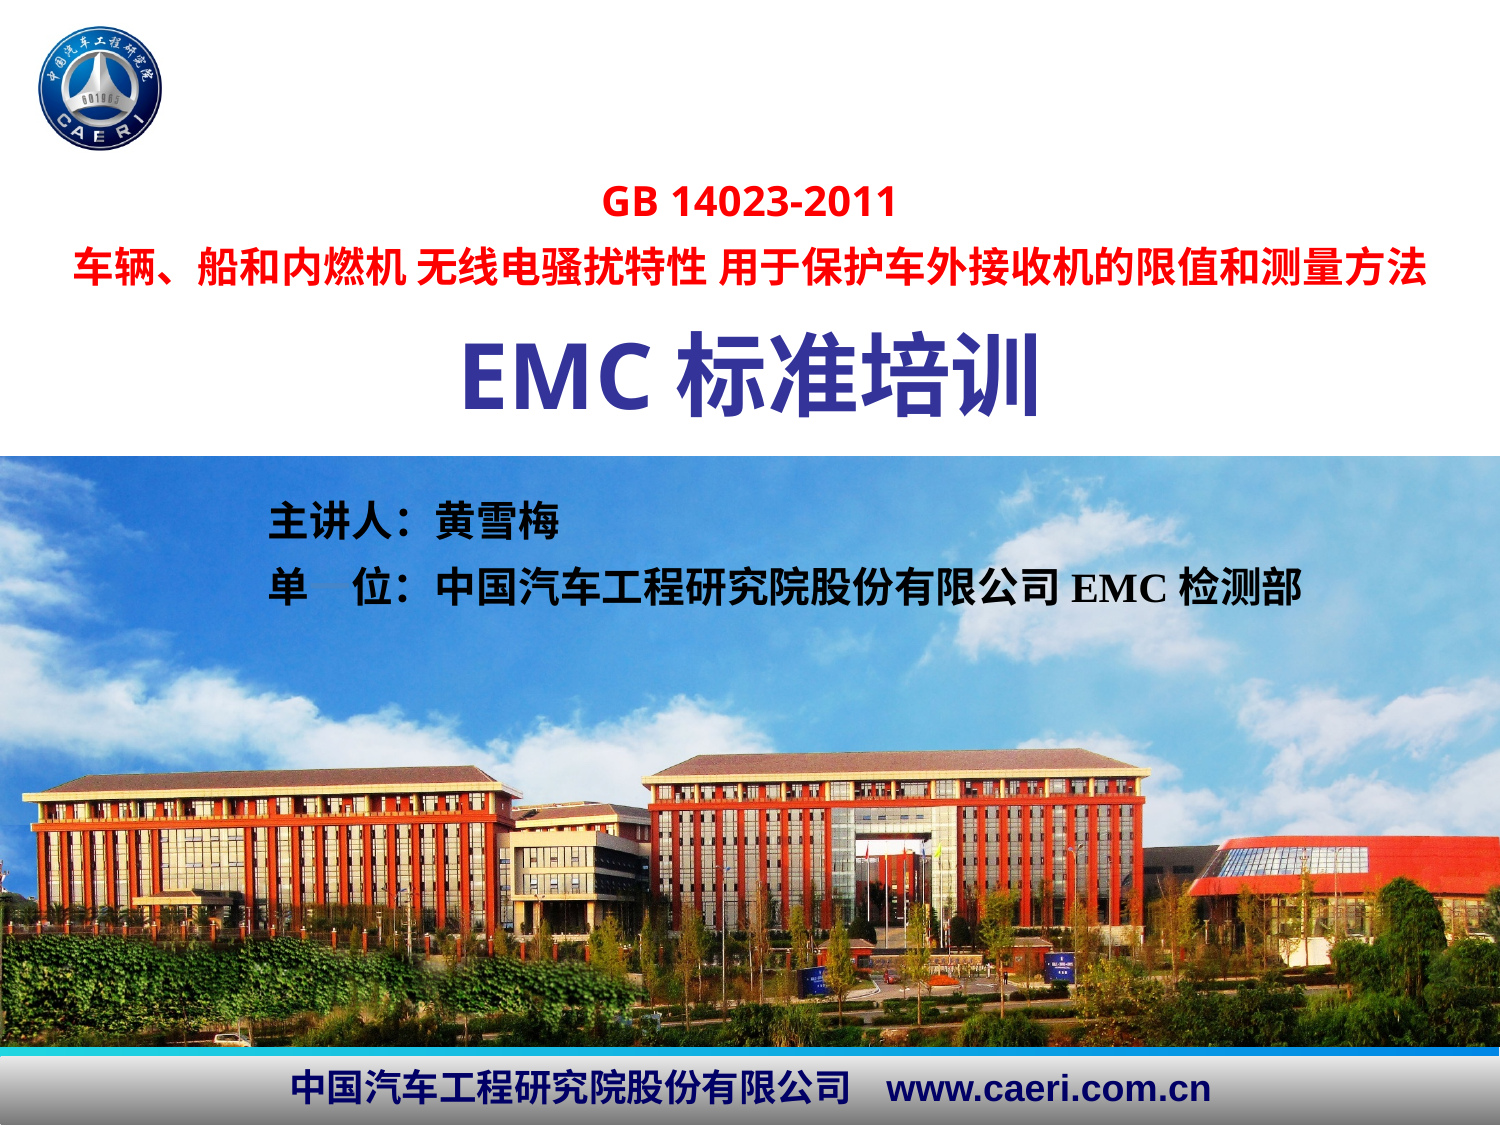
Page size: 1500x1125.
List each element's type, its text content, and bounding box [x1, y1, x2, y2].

picture [0, 456, 1500, 1057]
picture [35, 23, 164, 153]
text_box GB 14023-2011 车辆、船和内燃机 无线电骚扰特性 用于保护车外接收机的限值和测量方法 EMC标准培训 [0, 166, 1500, 452]
